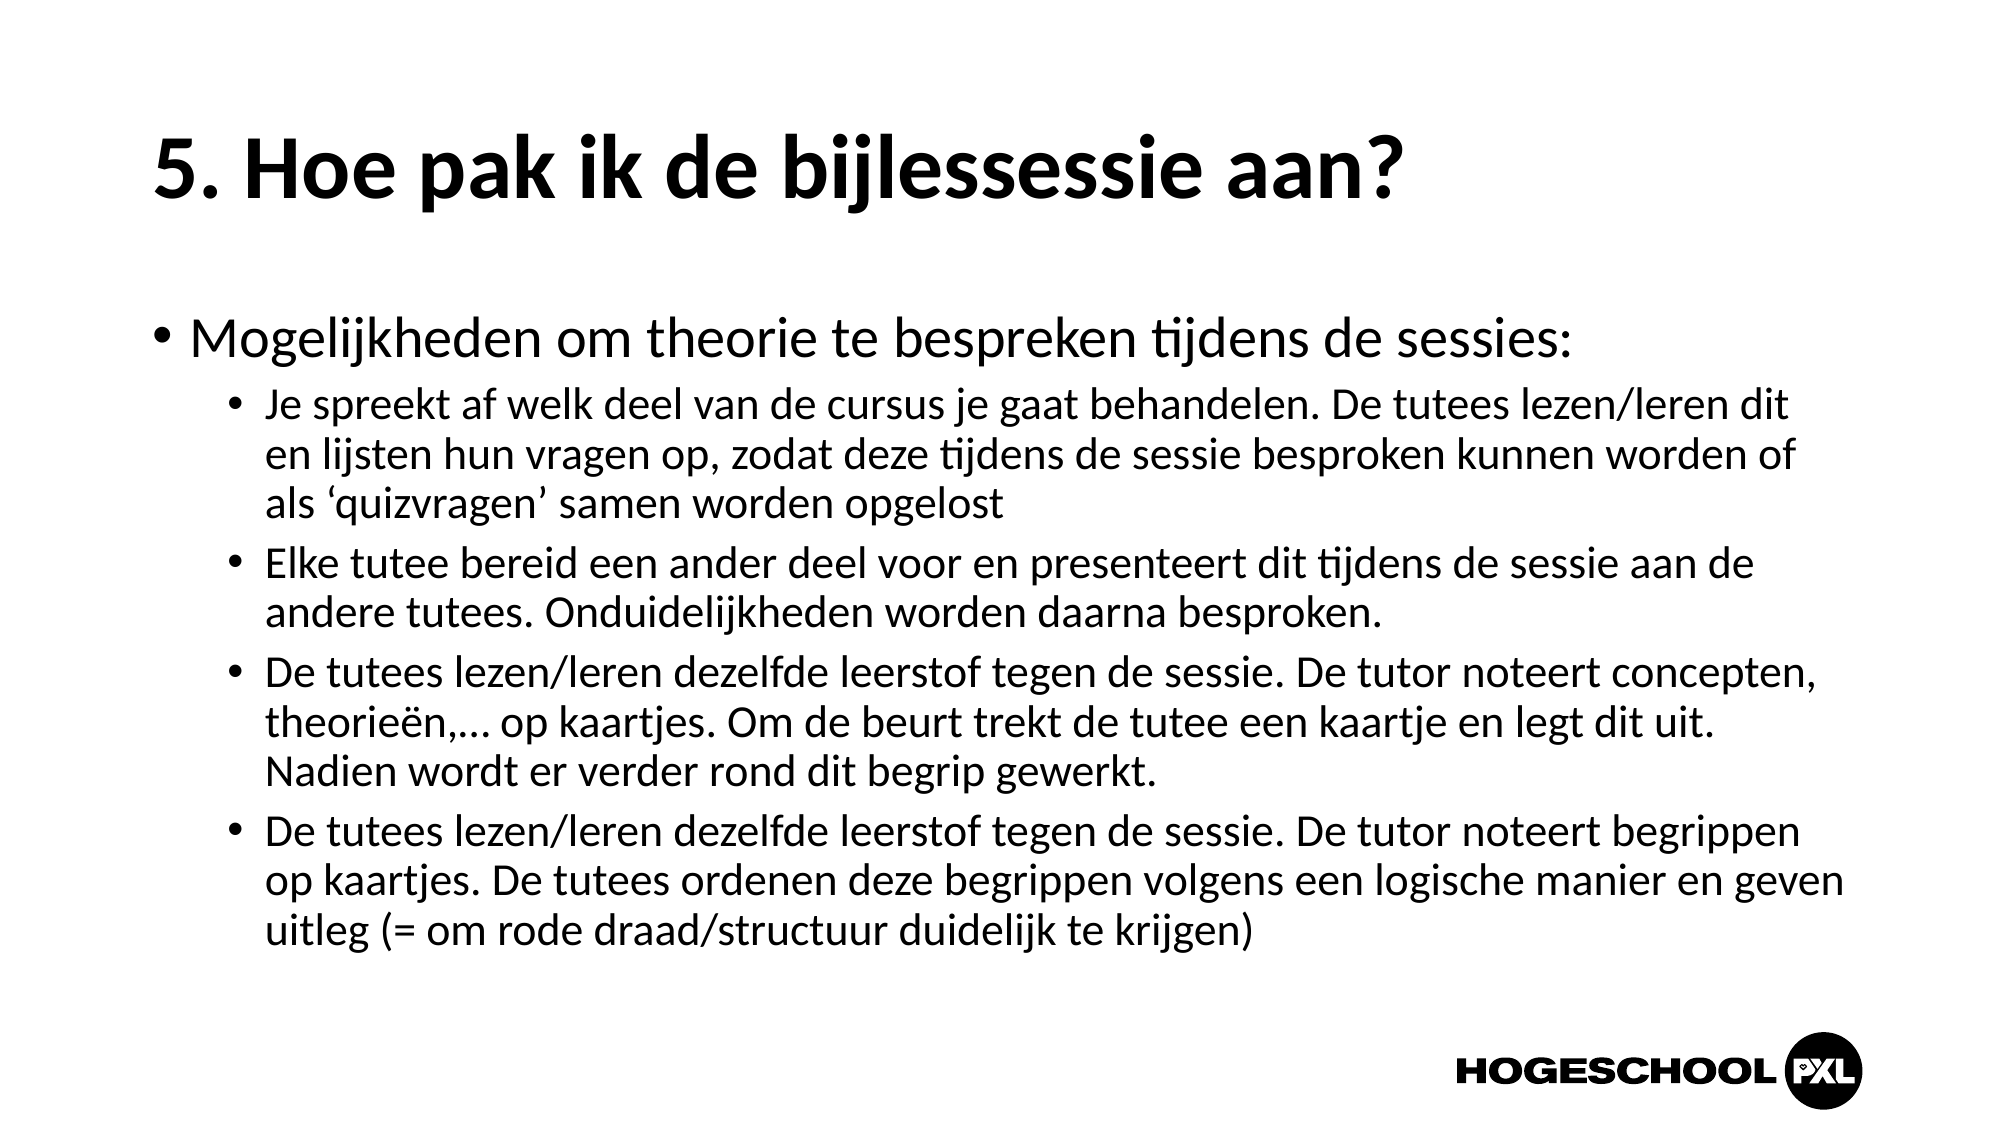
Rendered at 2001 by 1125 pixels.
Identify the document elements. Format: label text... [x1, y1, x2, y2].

title 5. Hoe pak ik de bijlessessie aan? [137, 59, 1863, 278]
list Mogelijkheden om theorie te bespreken tijdens de sessies: Je spreekt af welk deel van de cursus je gaat behandelen. De tutees lezen/leren dit en lijsten hun vragen op, zodat deze tijdens de sessie besproken kunnen worden of als ‘quizvragen’ samen worden opgelost Elke tutee bereid een ander deel voor en presenteert dit tijdens de sessie aan de andere tutees. Onduidelijkheden worden daarna besproken. De tutees lezen/leren dezelfde leerstof tegen de sessie. De tutor noteert concepten, theorieën,… op kaartjes. Om de beurt trekt de tutee een kaartje en legt dit uit. Nadien wordt er verder rond dit begrip gewerkt. De tutees lezen/leren dezelfde leerstof tegen de sessie. De tutor noteert begrippen op kaartjes. De tutees ordenen deze begrippen volgens een logische manier en geven uitleg (= om rode draad/structuur duidelijk te krijgen) [137, 299, 1863, 1046]
